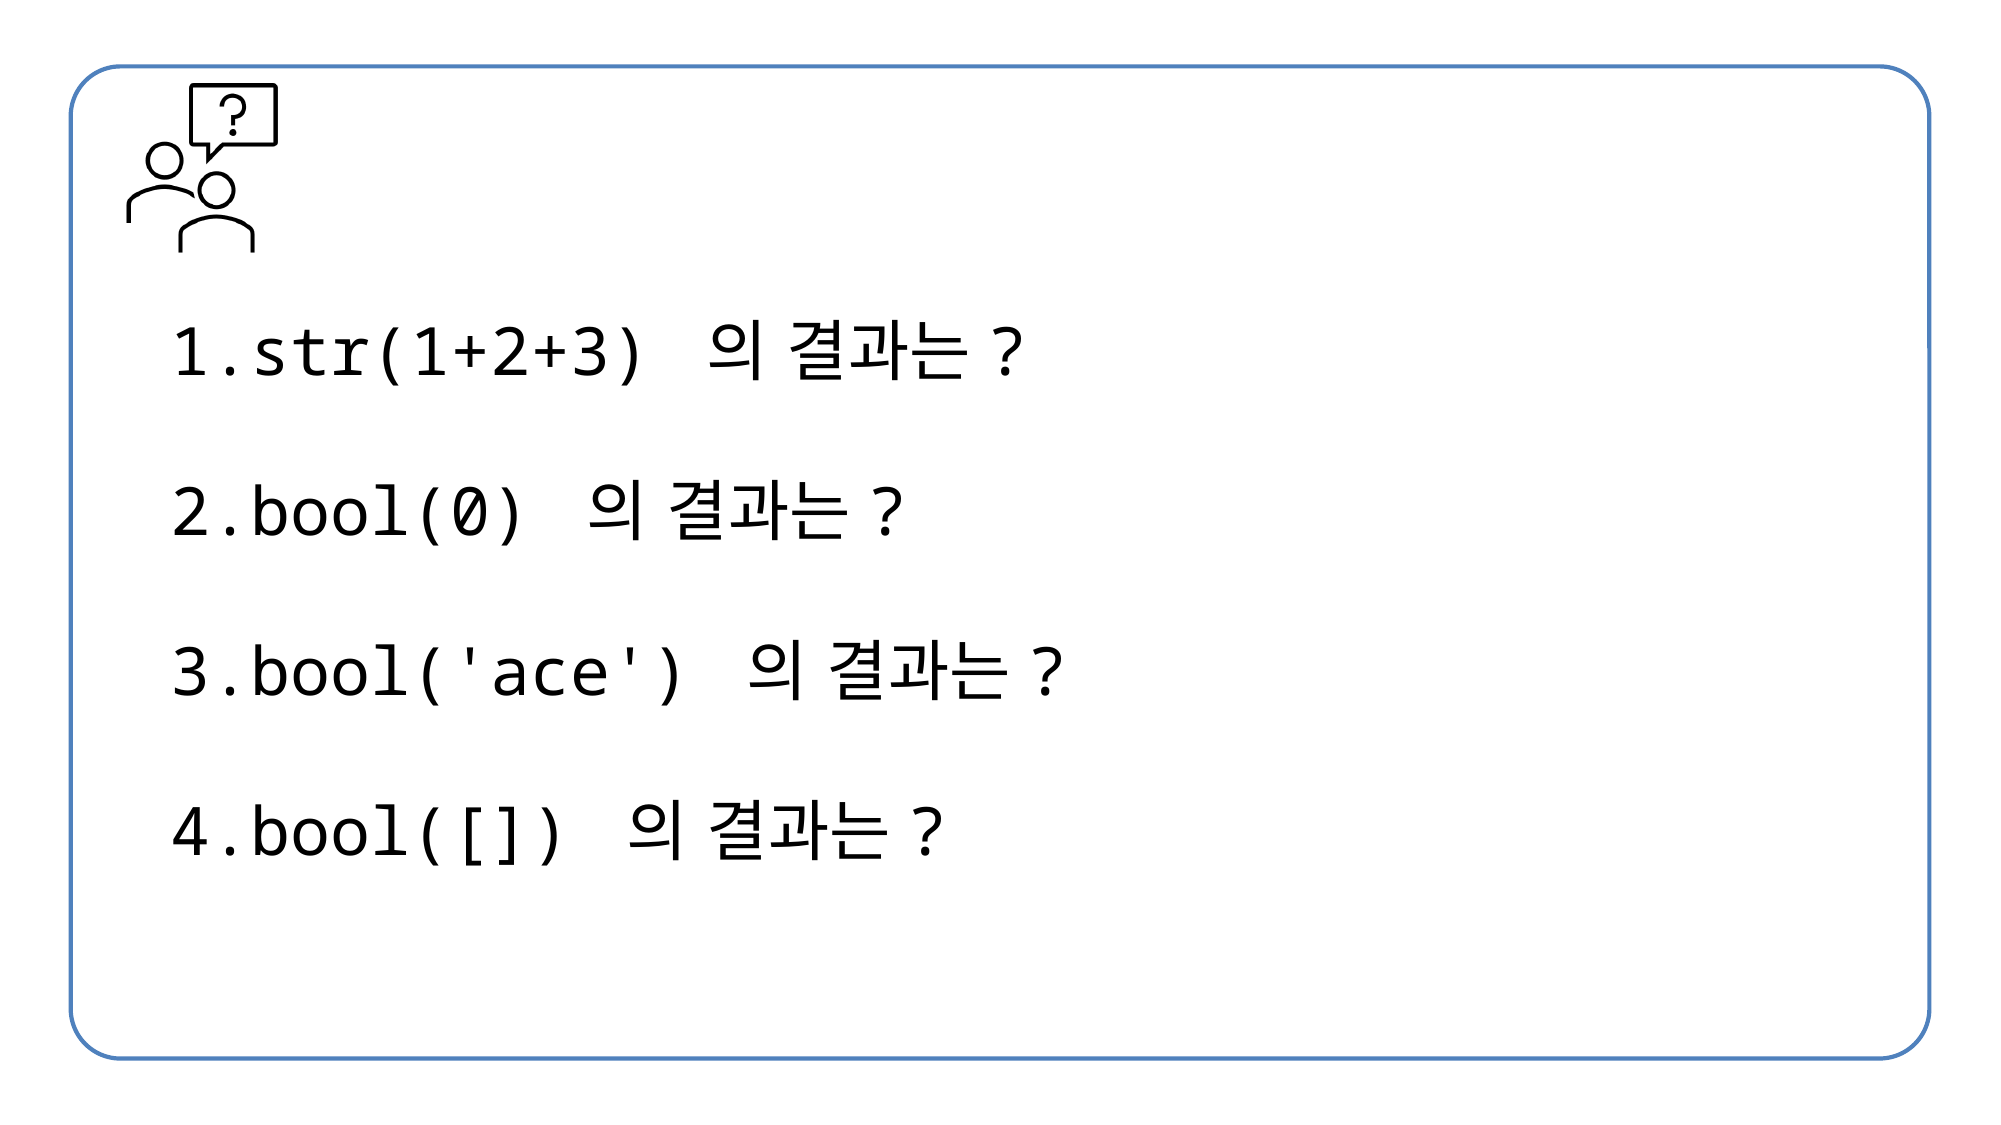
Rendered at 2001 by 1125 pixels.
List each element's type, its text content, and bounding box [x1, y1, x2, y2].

text_box 1.str(1+2+3) 의 결과는? 2.bool(0) 의 결과는? 3.bool('ace') 의 결과는? 4.bool([]) 의 결과는? [140, 287, 1860, 971]
picture [101, 66, 304, 269]
